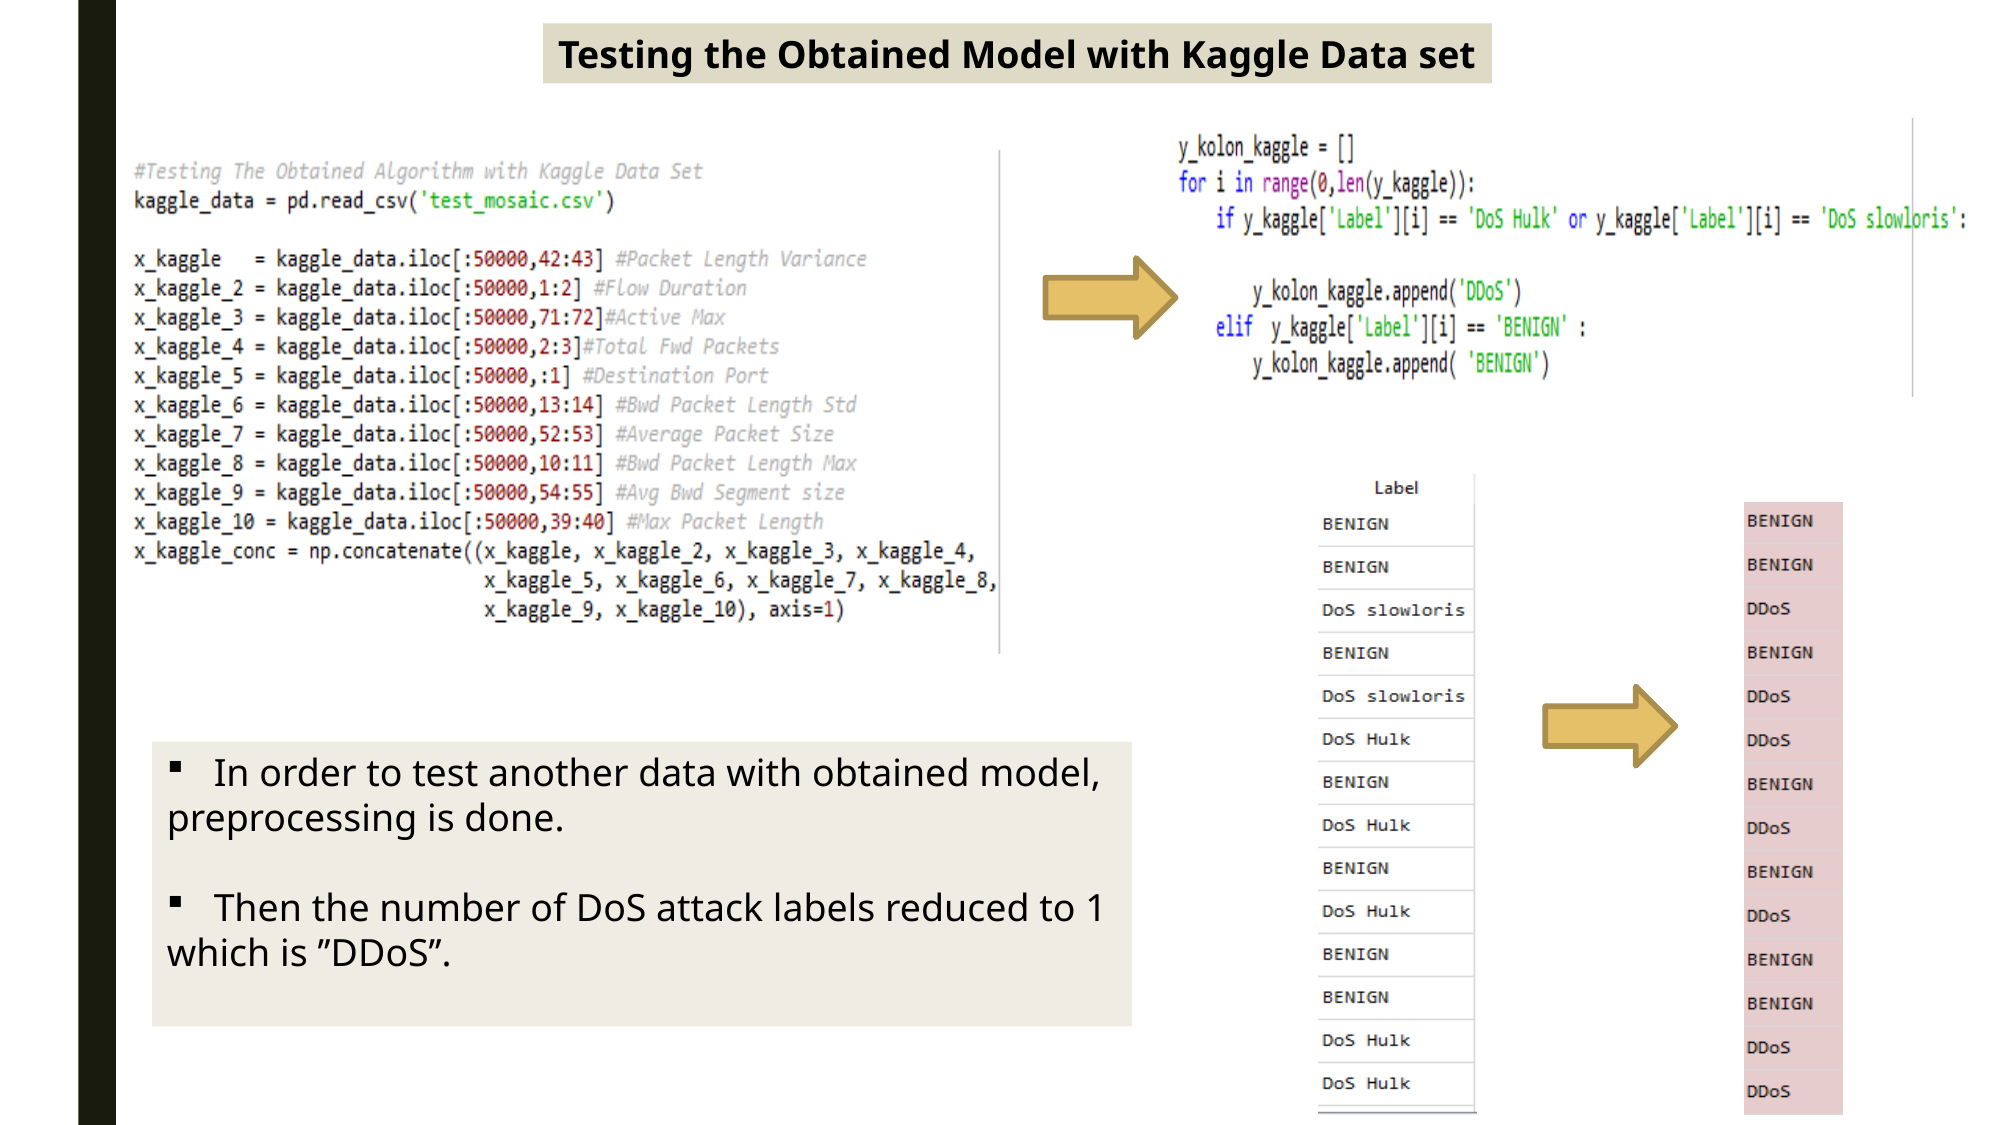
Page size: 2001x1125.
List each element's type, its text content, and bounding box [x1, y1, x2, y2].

picture [128, 150, 1002, 654]
text_box Testing the Obtained Model with Kaggle Data set [543, 23, 1492, 84]
text_box [1542, 683, 1679, 769]
picture [1744, 502, 1843, 1115]
text_box [1042, 255, 1175, 340]
picture [1318, 474, 1477, 1115]
picture [1175, 118, 1989, 398]
text_box In order to test another data with obtained model, preprocessing is done. Then the number of DoS attack labels reduced to 1 which is ’’DDoS’’. [152, 741, 1133, 1027]
